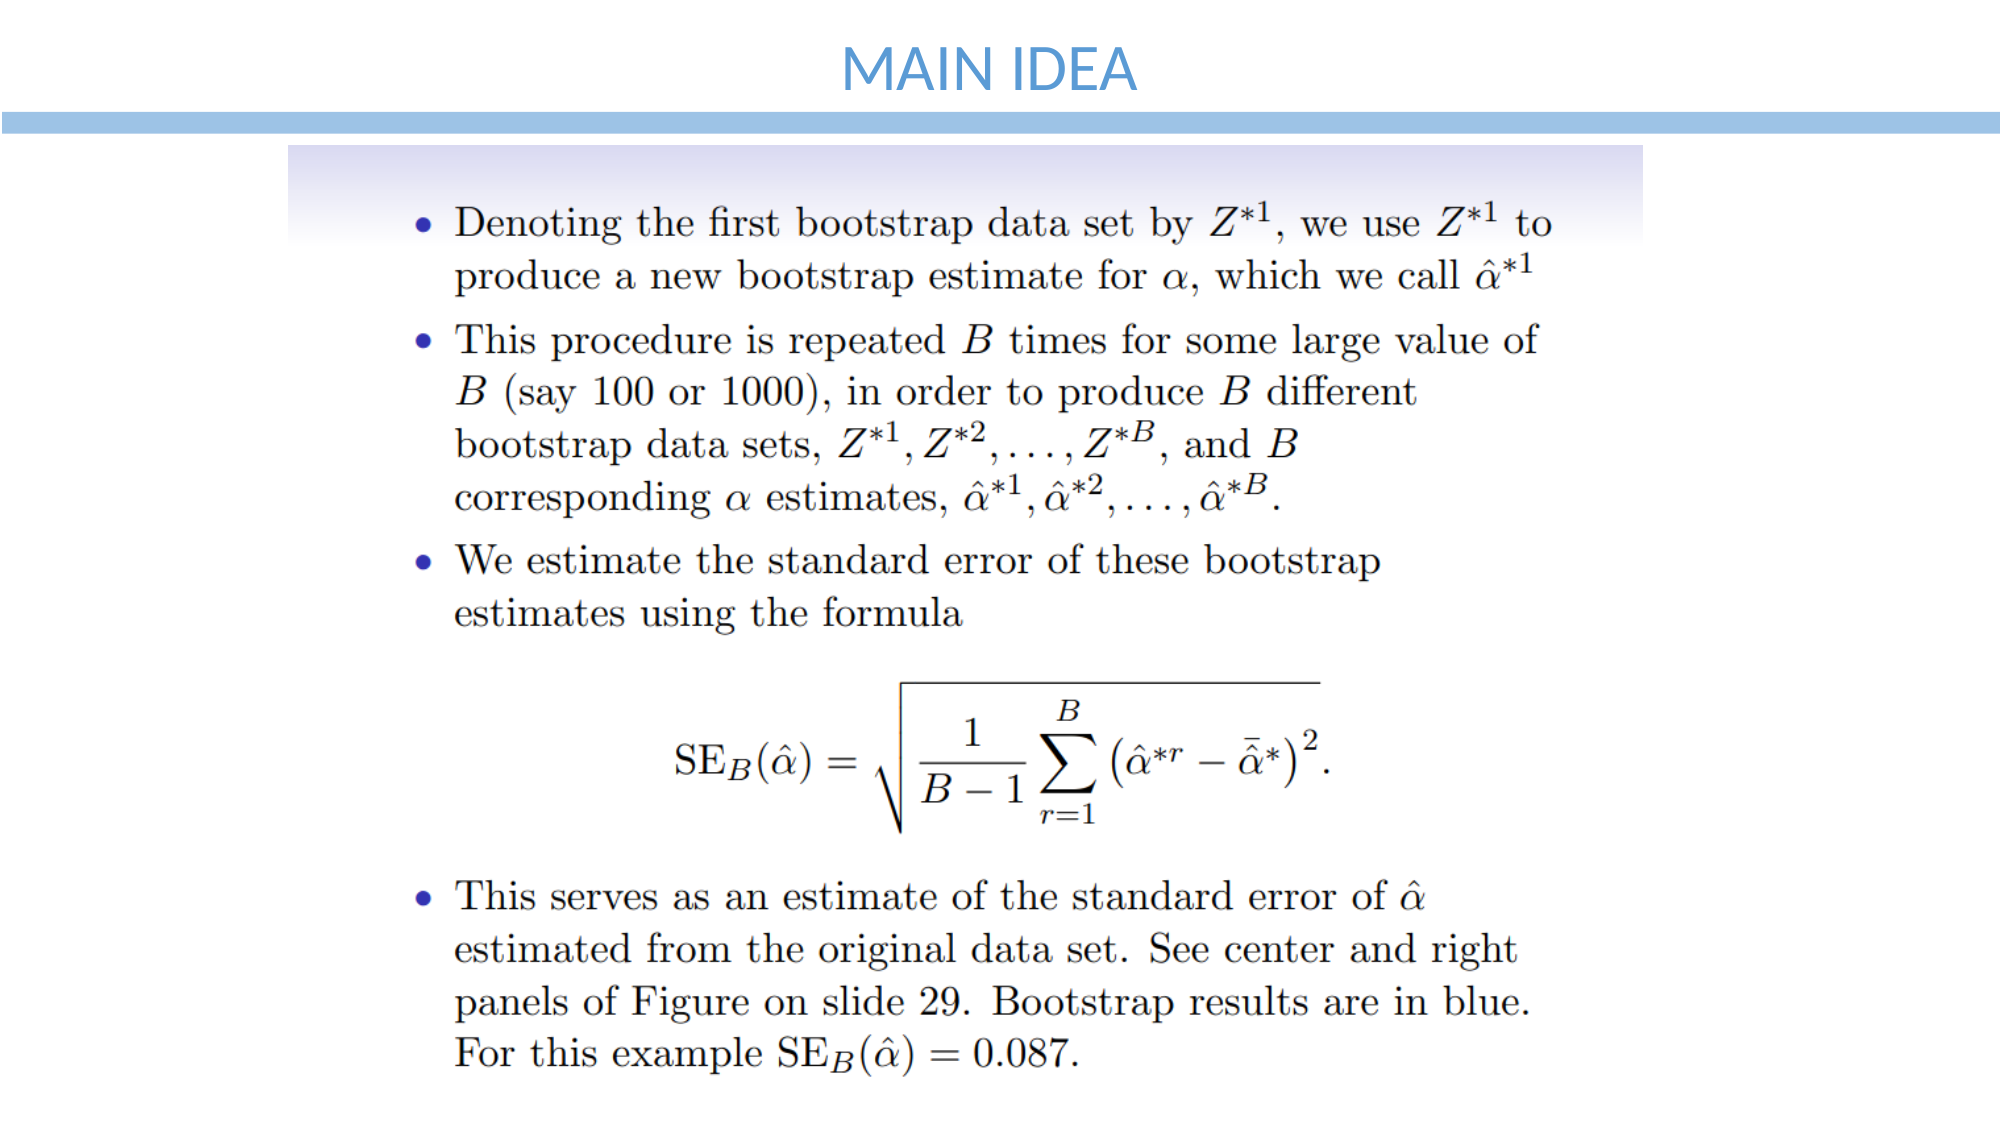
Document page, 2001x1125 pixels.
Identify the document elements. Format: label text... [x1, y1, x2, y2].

picture [288, 145, 1643, 1115]
text_box [1, 111, 2000, 135]
text_box MAIN IDEA [6, 16, 2000, 111]
